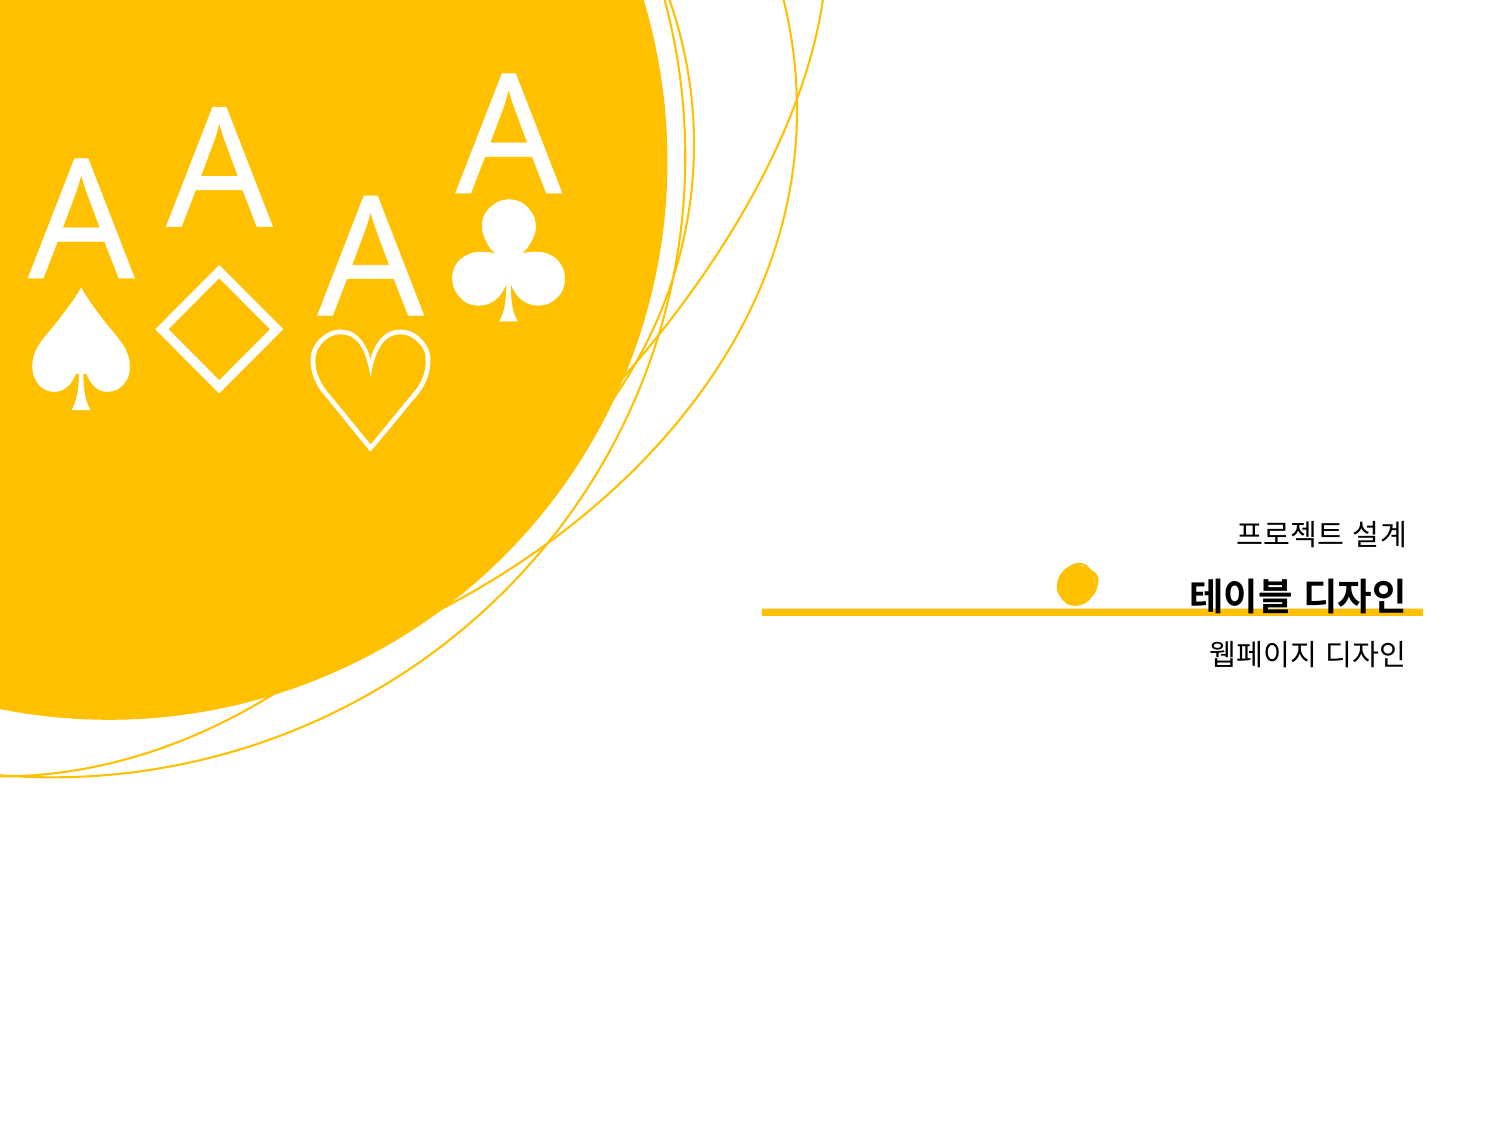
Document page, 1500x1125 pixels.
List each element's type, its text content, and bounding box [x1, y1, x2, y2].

text_box 프로젝트 설계 테이블 디자인 웹페이지 디자인 [1174, 491, 1422, 731]
